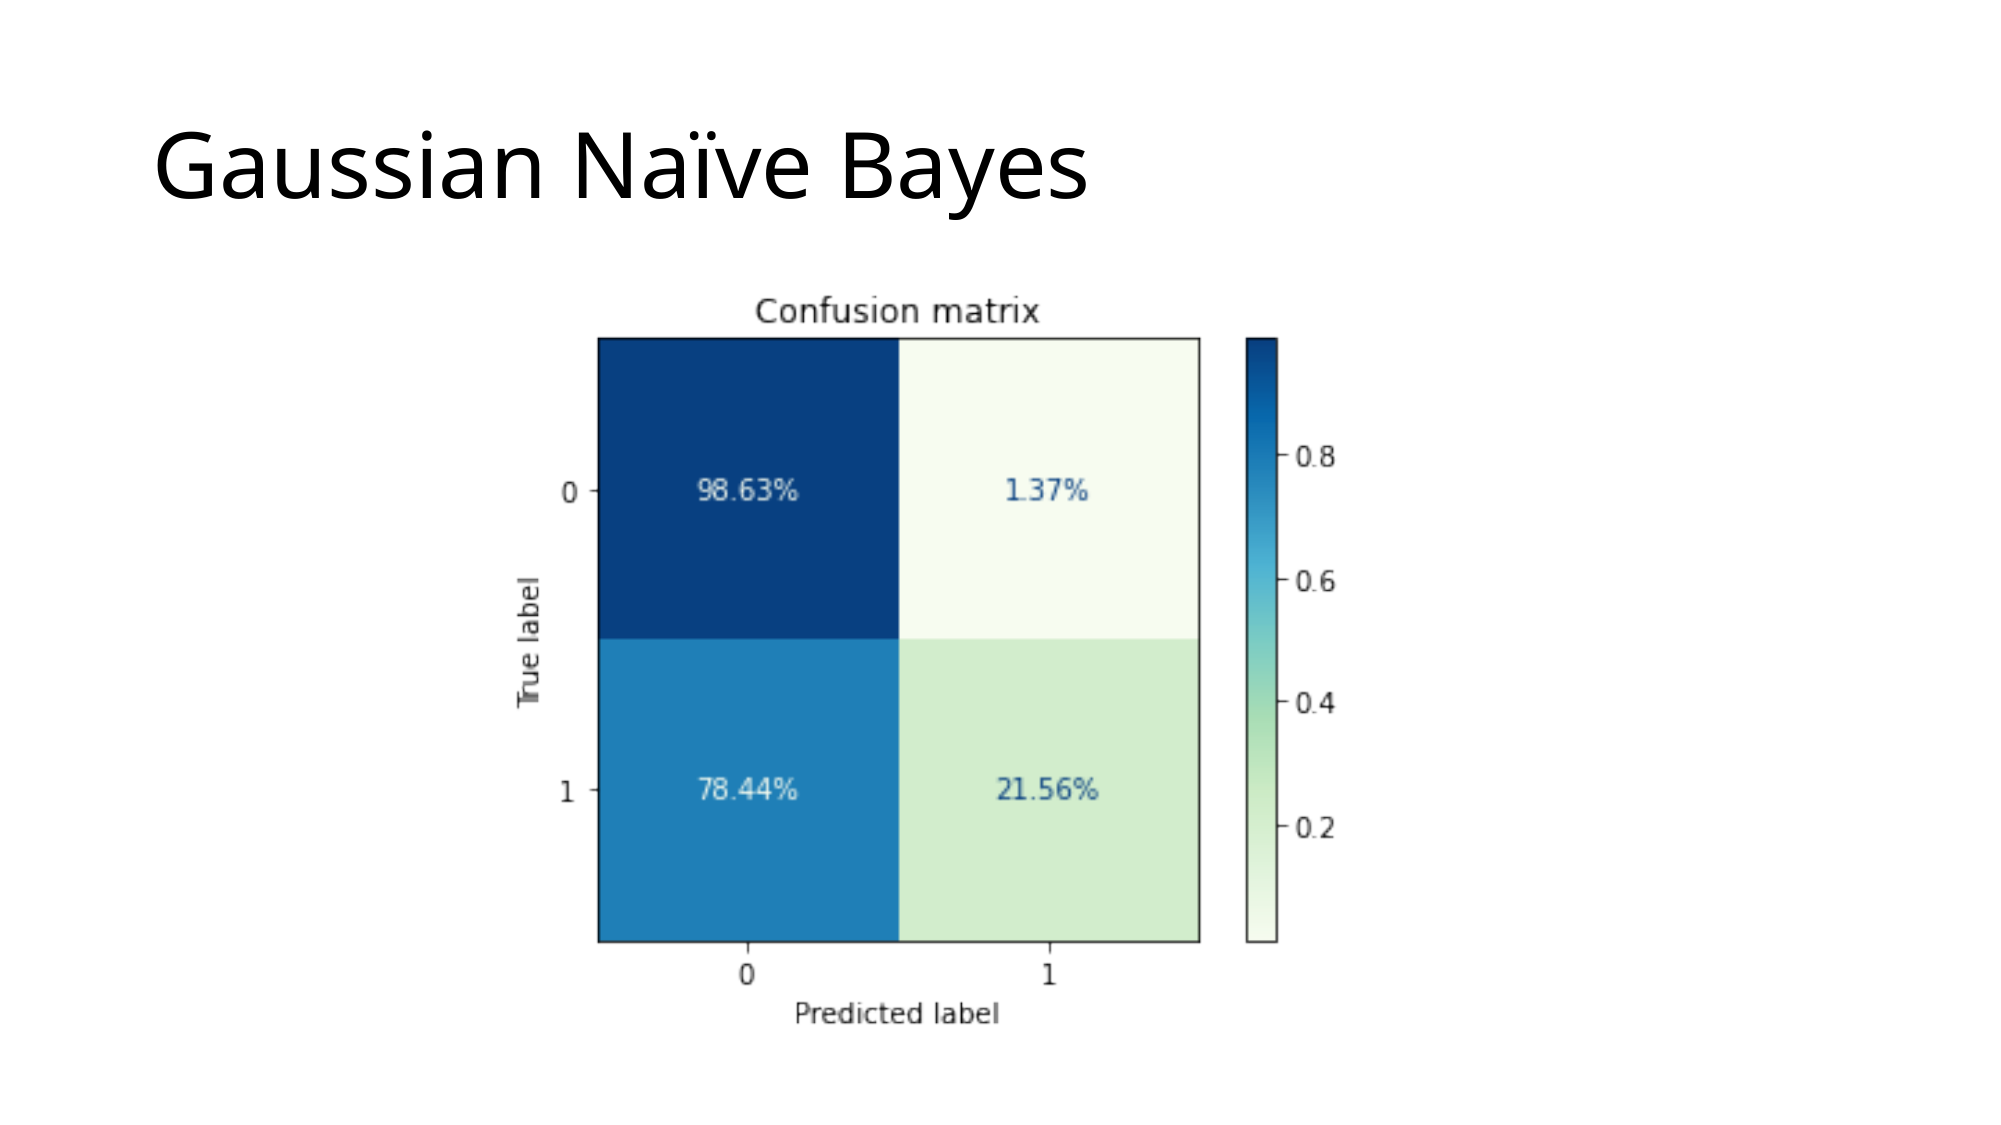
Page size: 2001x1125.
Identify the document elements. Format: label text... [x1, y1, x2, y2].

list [501, 277, 1356, 1047]
title Gaussian Naïve Bayes [137, 59, 1863, 278]
